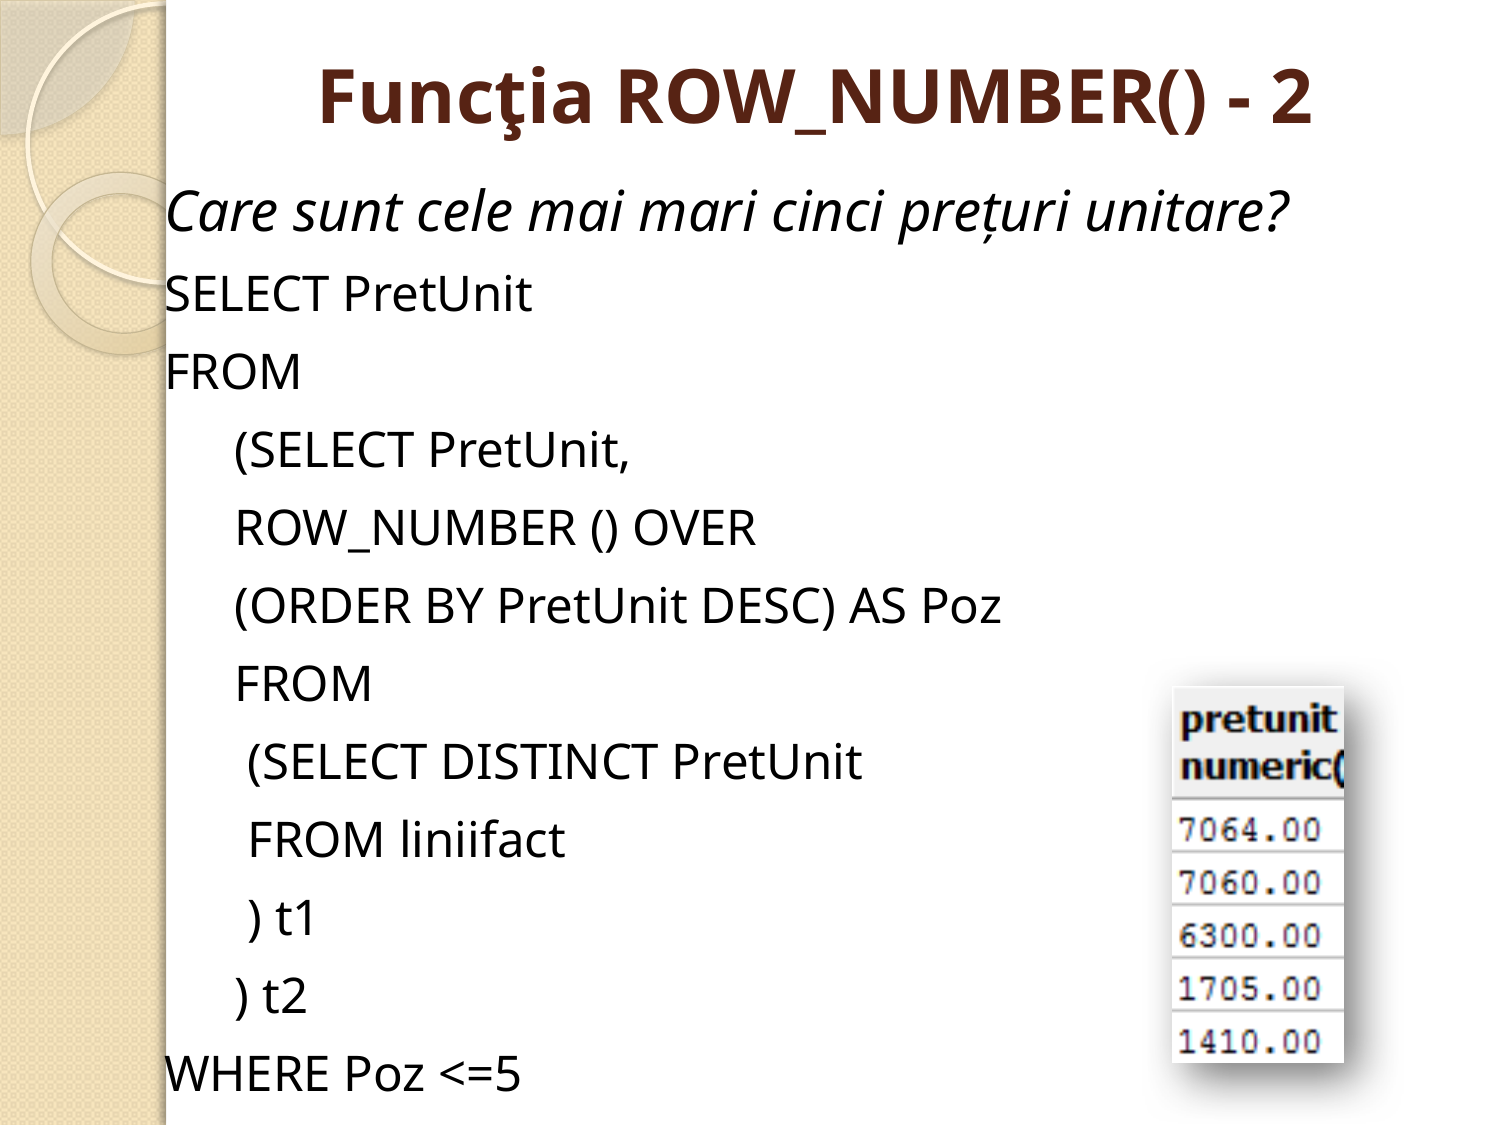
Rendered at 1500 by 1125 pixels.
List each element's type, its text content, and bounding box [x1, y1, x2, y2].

title Funcţia ROW_NUMBER() - 2 [165, 0, 1466, 167]
picture [1172, 686, 1344, 1064]
list Care sunt cele mai mari cinci preţuri unitare? SELECT PretUnit FROM (SELECT PretUnit, ROW_NUMBER () OVER (ORDER BY PretUnit DESC) AS Poz FROM (SELECT DISTINCT PretUnit FROM liniifact ) t1 ) t2 WHERE Poz <=5 [136, 167, 1474, 1125]
